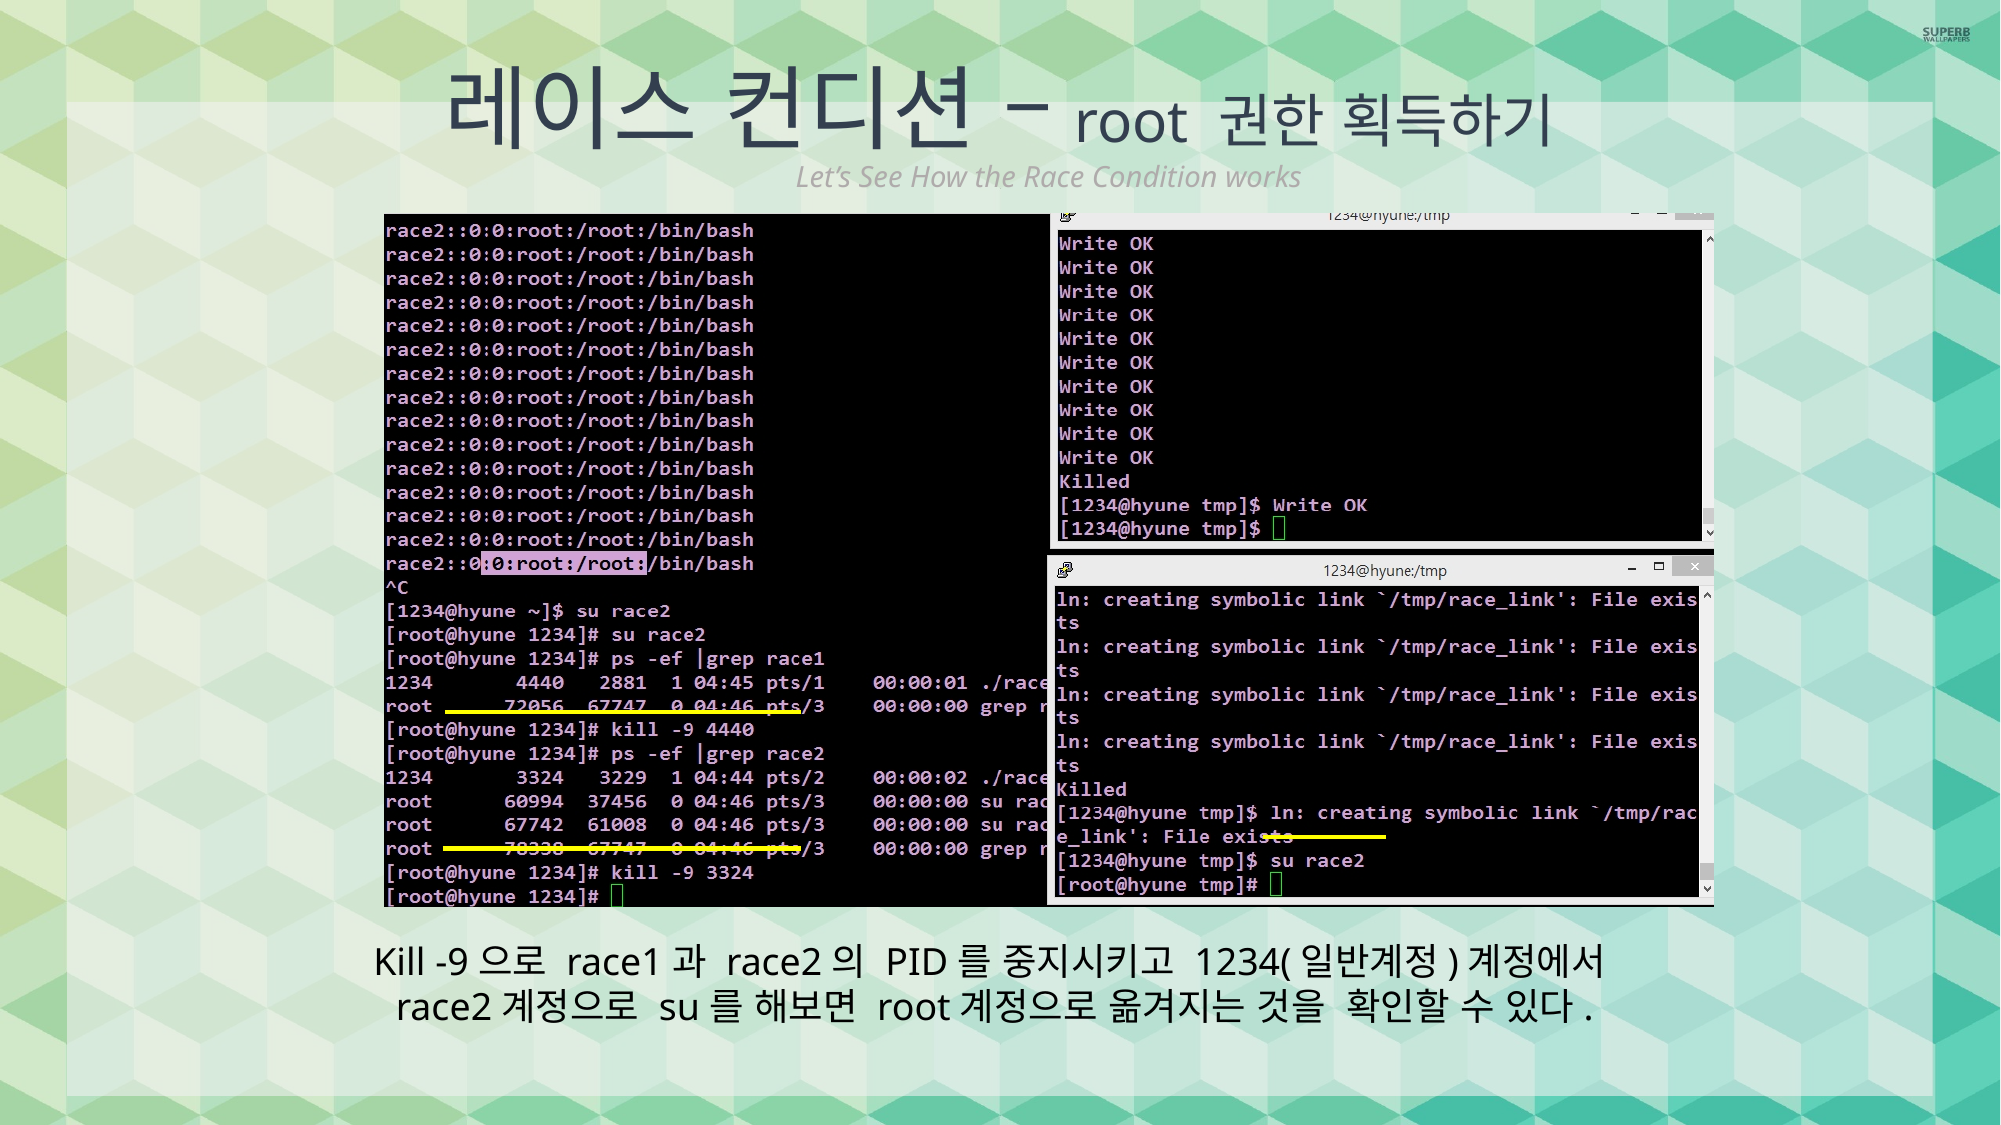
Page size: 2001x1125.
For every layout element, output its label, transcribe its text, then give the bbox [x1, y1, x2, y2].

text_box Kill -9으로 race1과 race2의 PID를 중지시키고 1234(일반계정)계정에서 race2계정으로 su를 해보면 root계정으로 옮겨지는 것을 확인할 수 있다. [67, 930, 1923, 1035]
text_box [66, 196, 1934, 1097]
text_box Let’s See How the Race Condition works [735, 151, 1363, 201]
picture [384, 213, 1714, 907]
picture [0, 0, 2001, 1125]
text_box 레이스 컨디션 –root 권한 획득하기 [0, 29, 2000, 196]
